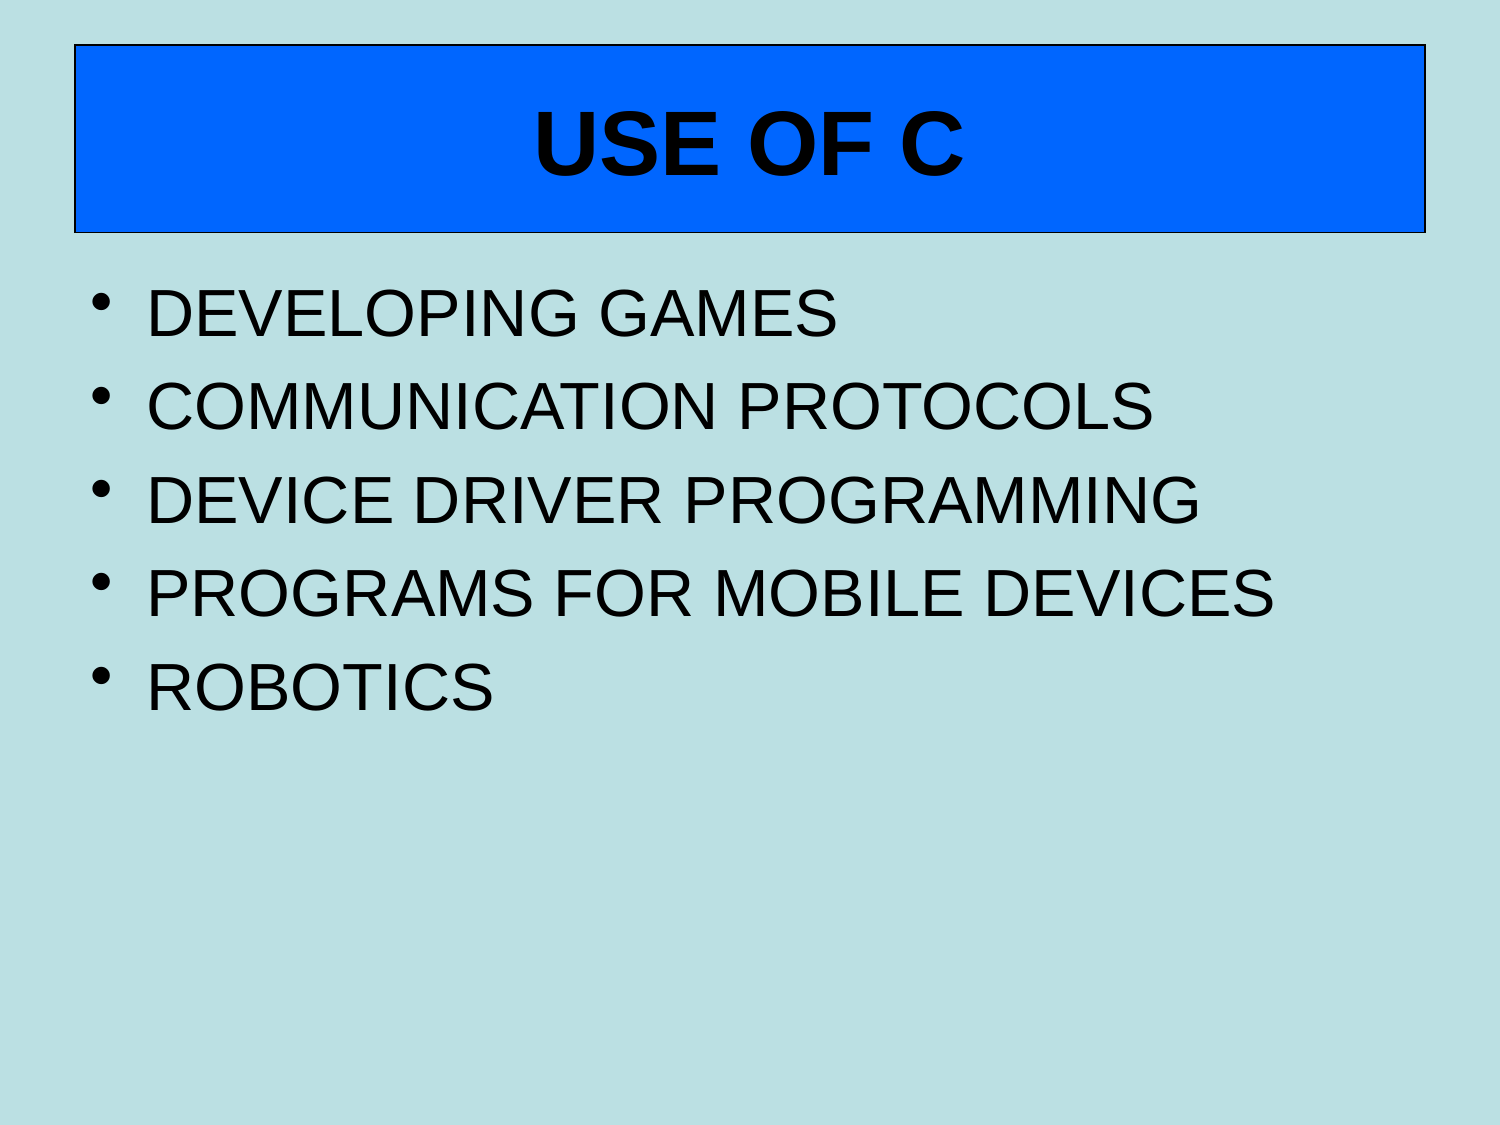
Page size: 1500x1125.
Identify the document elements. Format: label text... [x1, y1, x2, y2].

title USE OF C [74, 44, 1426, 233]
list DEVELOPING GAMES COMMUNICATION PROTOCOLS DEVICE DRIVER PROGRAMMING PROGRAMS FOR MOBILE DEVICES ROBOTICS [74, 262, 1426, 1006]
